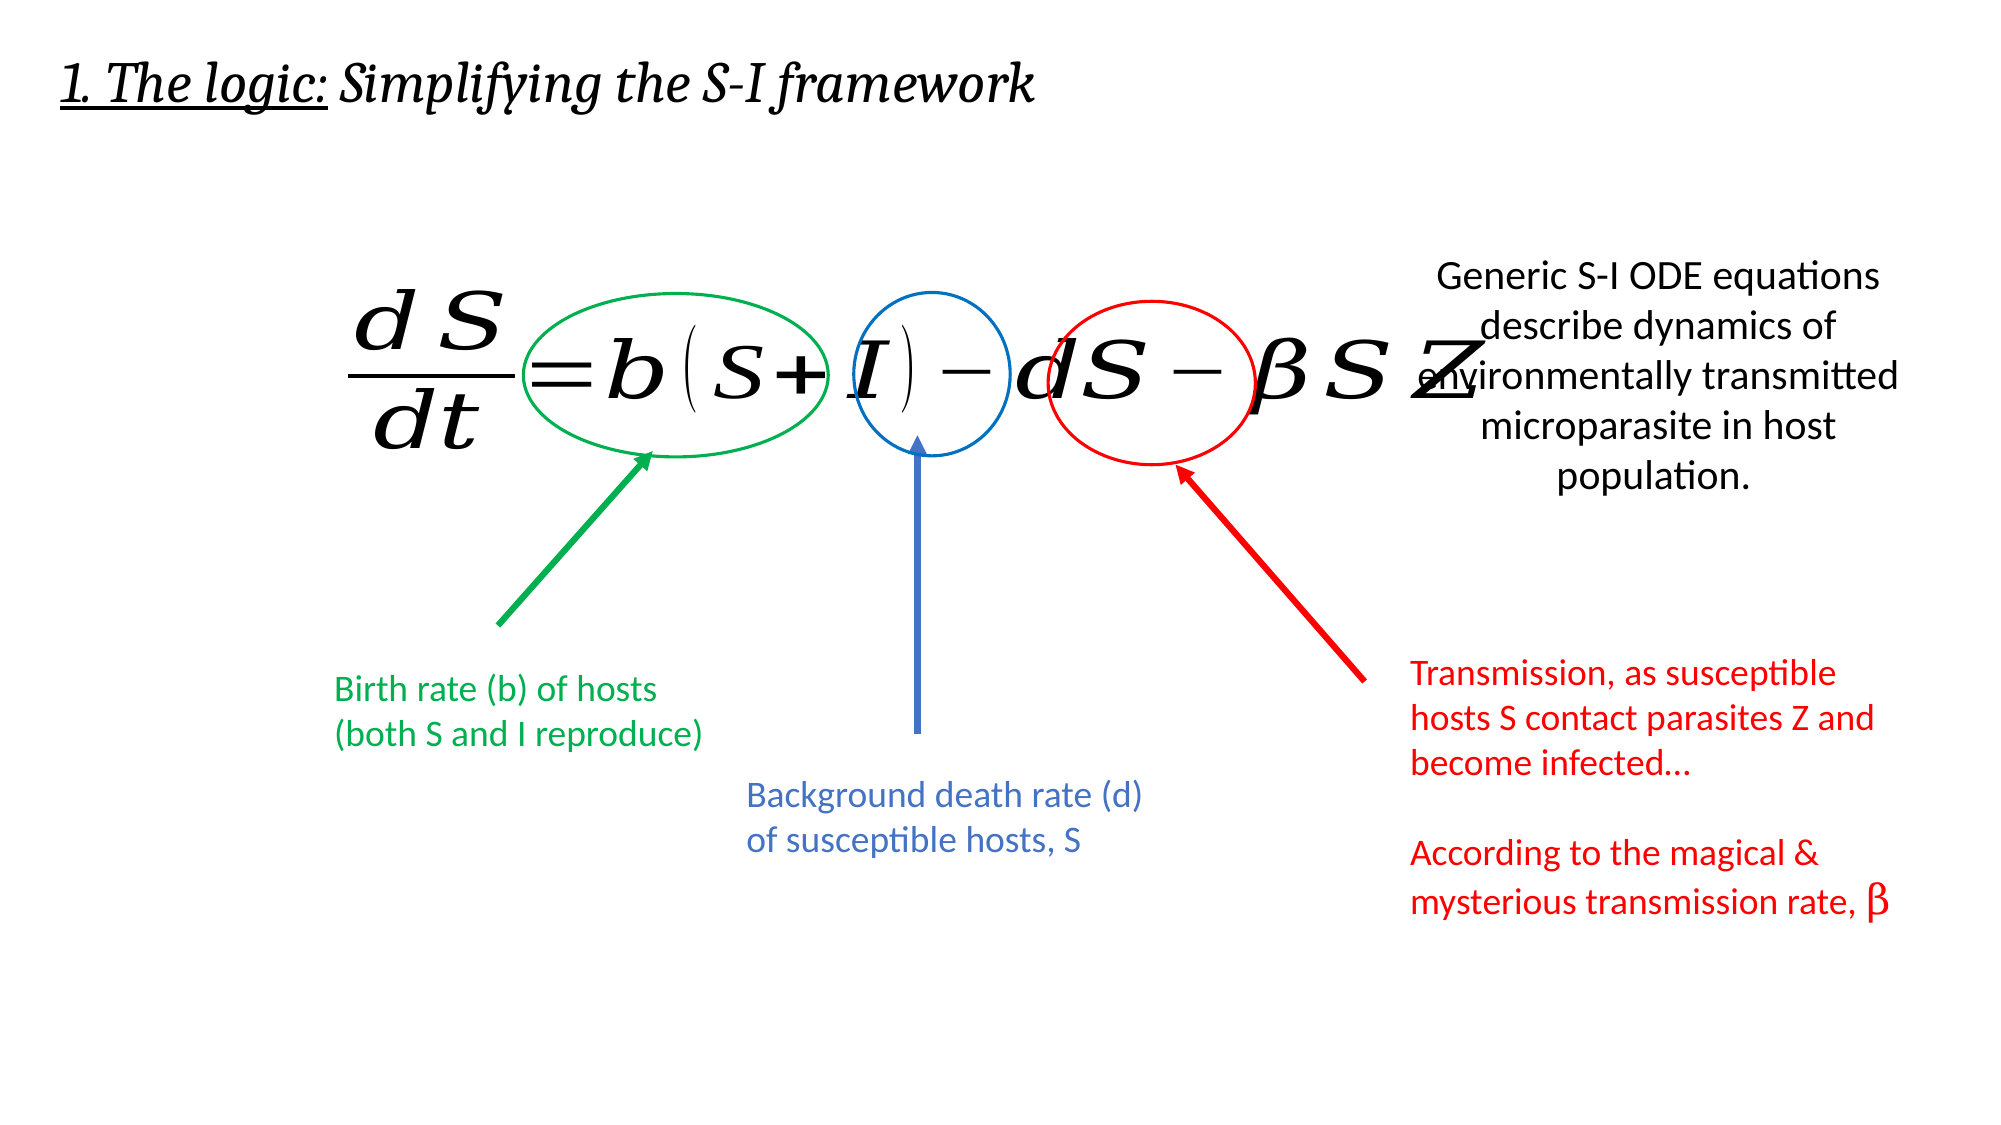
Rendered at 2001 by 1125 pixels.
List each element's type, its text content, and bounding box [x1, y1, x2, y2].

text_box Generic S-I ODE equations describe dynamics of environmentally transmitted microparasite in host population. [1395, 240, 1922, 506]
text_box 1. The logic: Simplifying the S-I framework [45, 36, 1106, 122]
text_box Birth rate (b) of hosts (both S and I reproduce) [319, 656, 721, 762]
text_box [852, 291, 1012, 457]
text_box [497, 451, 653, 626]
text_box [522, 292, 830, 458]
text_box Background death rate (d) of susceptible hosts, S [731, 762, 1164, 868]
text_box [1175, 464, 1365, 682]
text_box [1047, 300, 1257, 466]
text_box Transmission, as susceptible hosts S contact parasites Z and become infected… According to the magical & mysterious transmission rate, β [1395, 640, 1940, 931]
